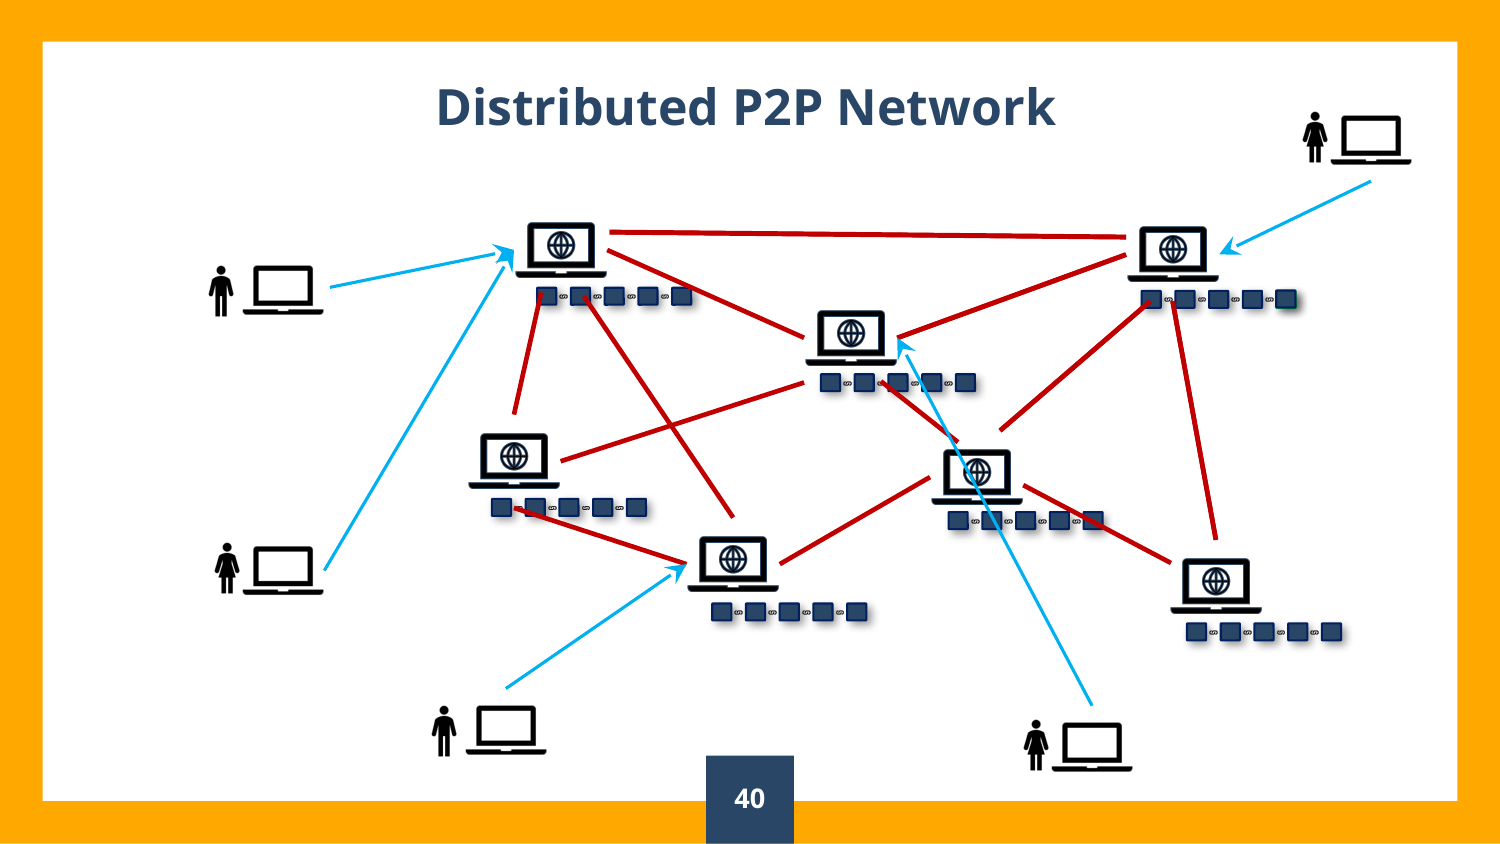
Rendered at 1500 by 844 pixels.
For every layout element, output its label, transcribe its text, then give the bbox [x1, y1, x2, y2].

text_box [1008, 705, 1134, 789]
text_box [417, 688, 548, 772]
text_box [194, 248, 325, 333]
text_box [324, 249, 515, 571]
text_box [467, 203, 1342, 641]
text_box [505, 563, 687, 689]
title Distributed P2P Network [68, 54, 1424, 151]
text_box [1288, 97, 1413, 182]
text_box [897, 337, 1093, 706]
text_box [199, 528, 325, 613]
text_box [1218, 180, 1372, 255]
slide_number 40 [705, 755, 794, 844]
